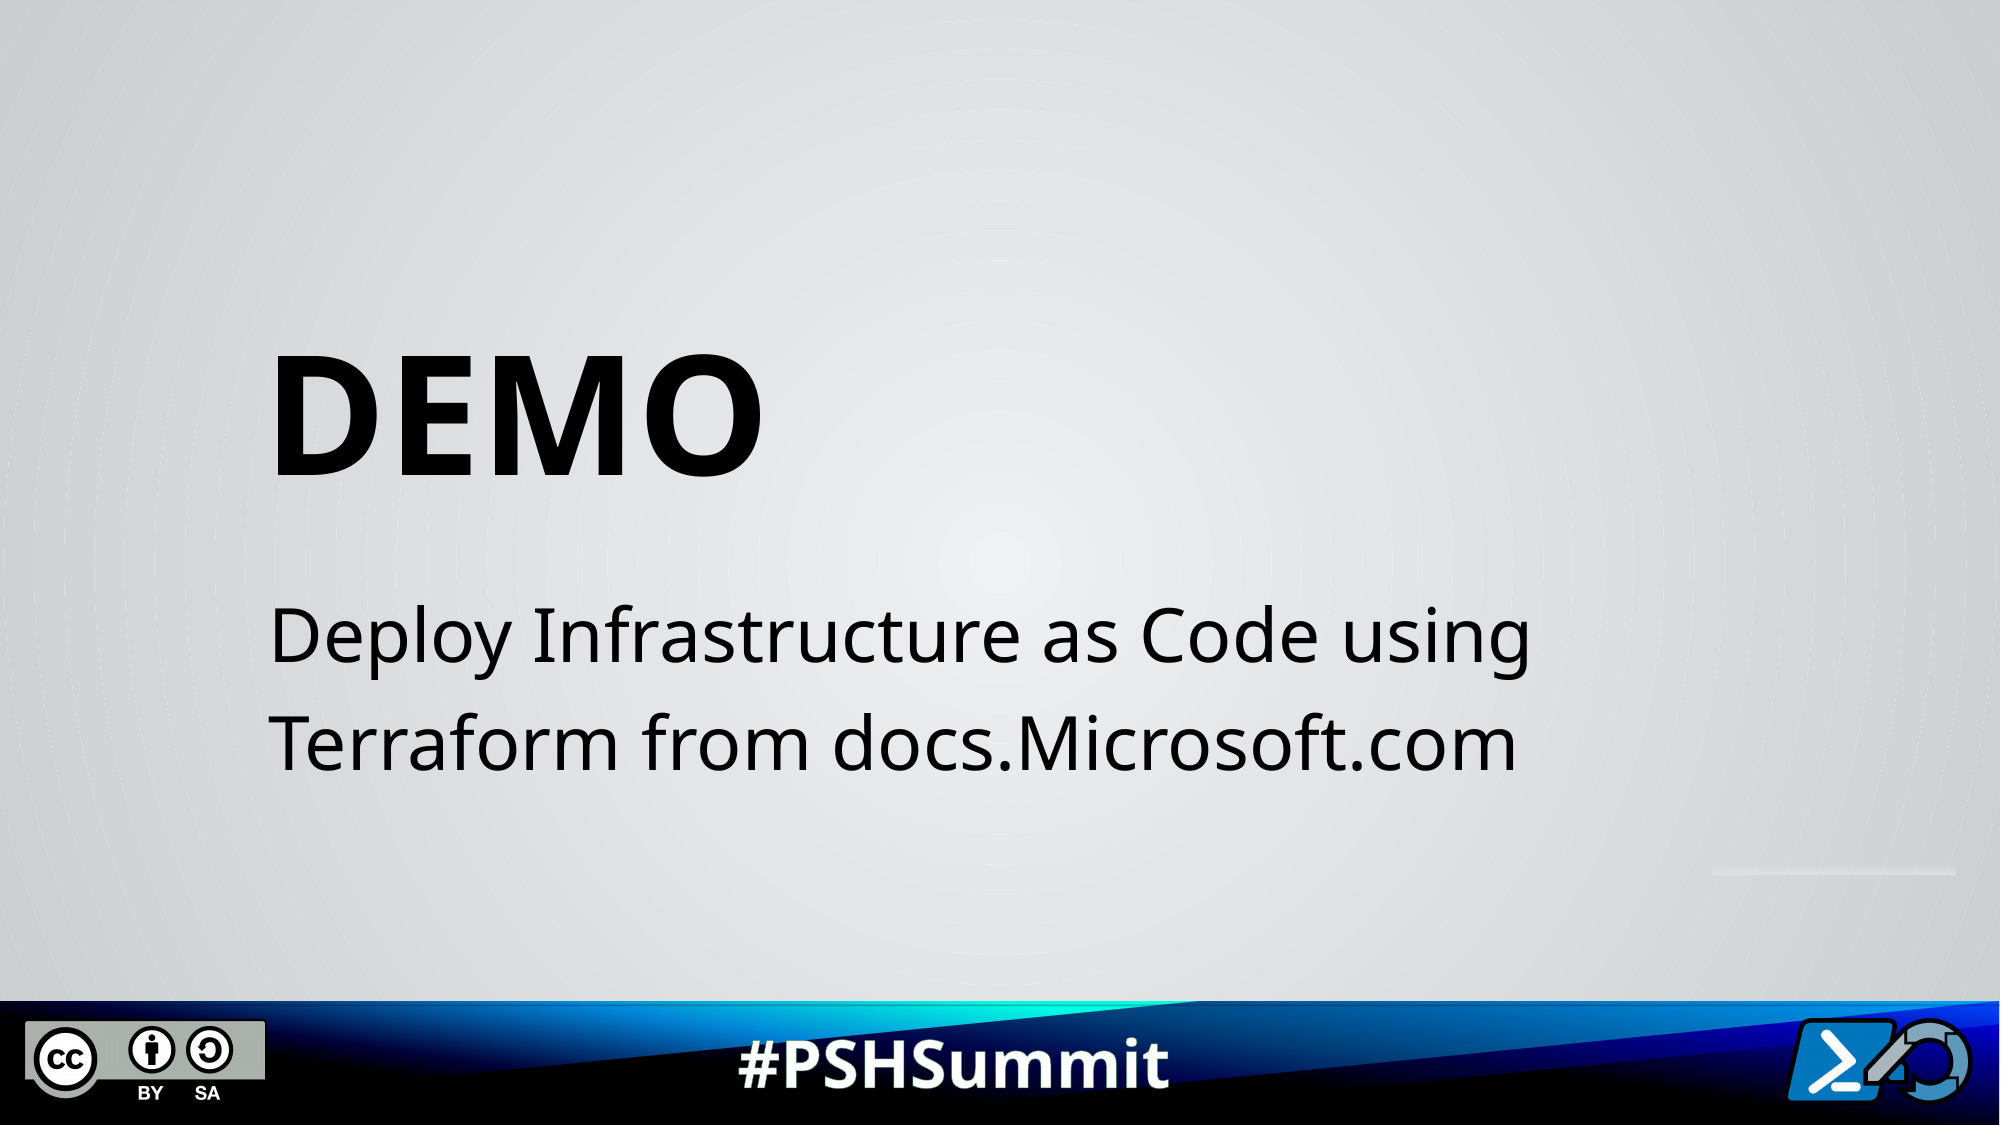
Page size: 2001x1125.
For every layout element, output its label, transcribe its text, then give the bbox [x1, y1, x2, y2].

picture [0, 1001, 1999, 1125]
list Deploy Infrastructure as Code using Terraform from docs.Microsoft.com [253, 562, 1598, 898]
